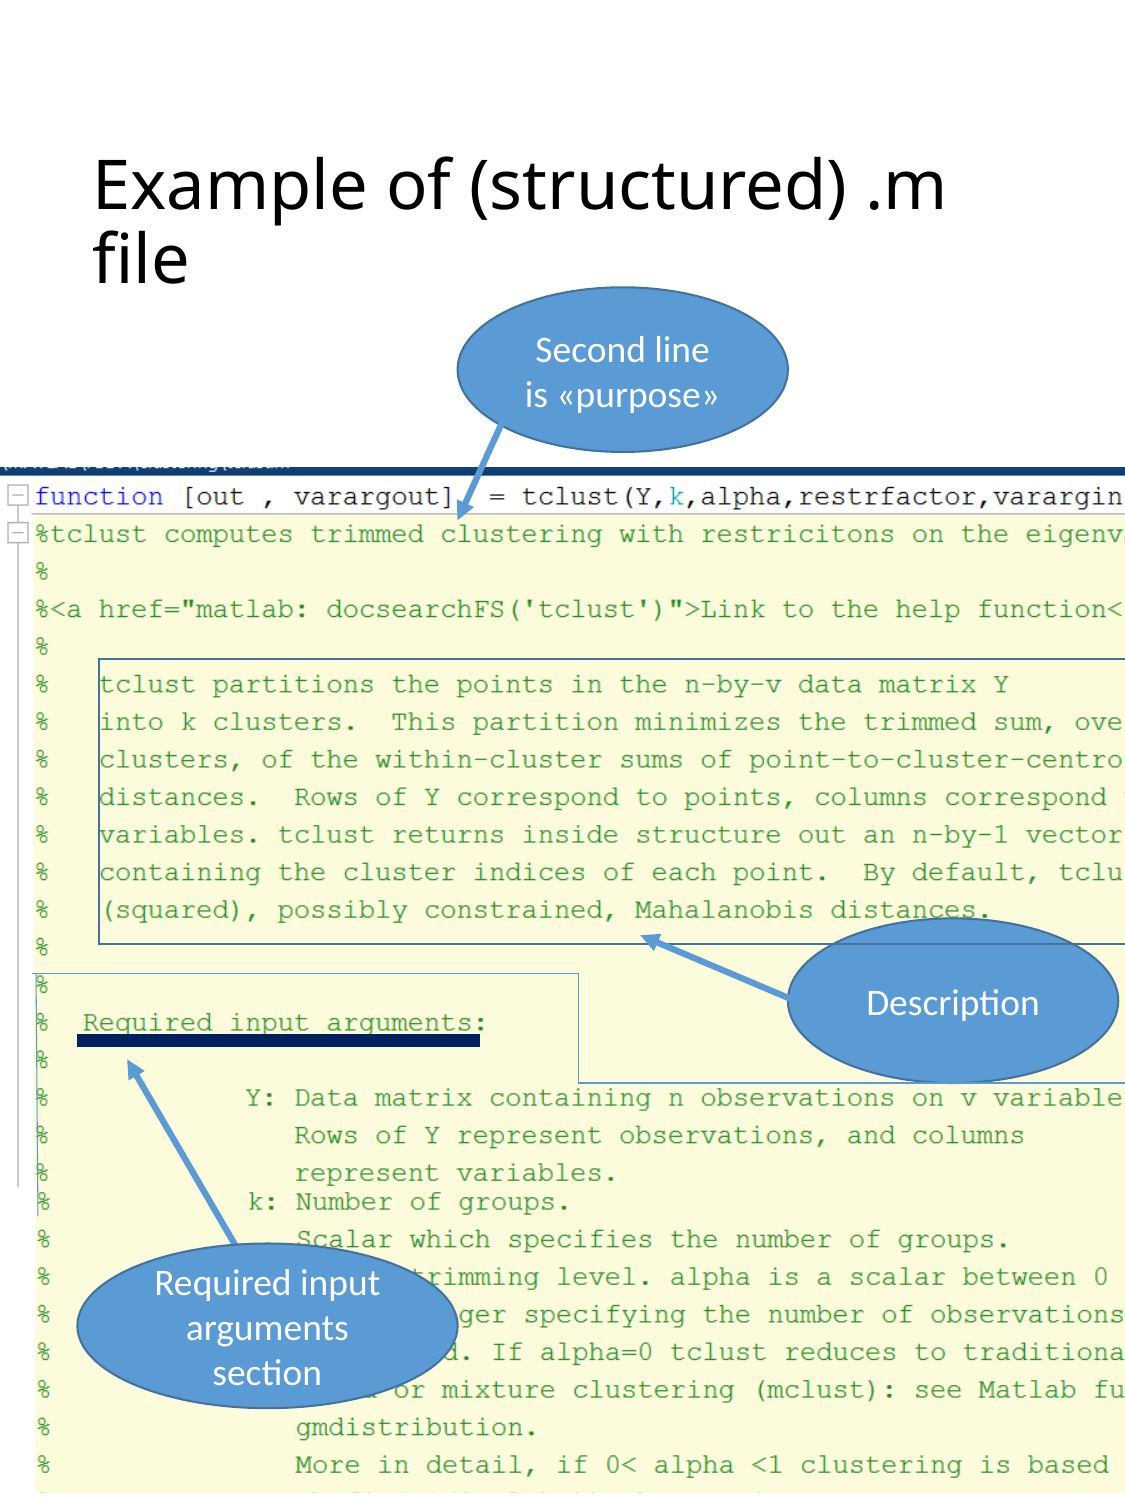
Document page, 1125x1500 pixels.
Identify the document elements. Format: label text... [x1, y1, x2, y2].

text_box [640, 935, 791, 999]
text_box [457, 287, 788, 521]
title Example of (structured) .m file [77, 79, 1048, 370]
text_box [31, 973, 35, 1084]
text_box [127, 1084, 242, 1256]
picture [0, 467, 1125, 1493]
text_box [38, 973, 1125, 1084]
